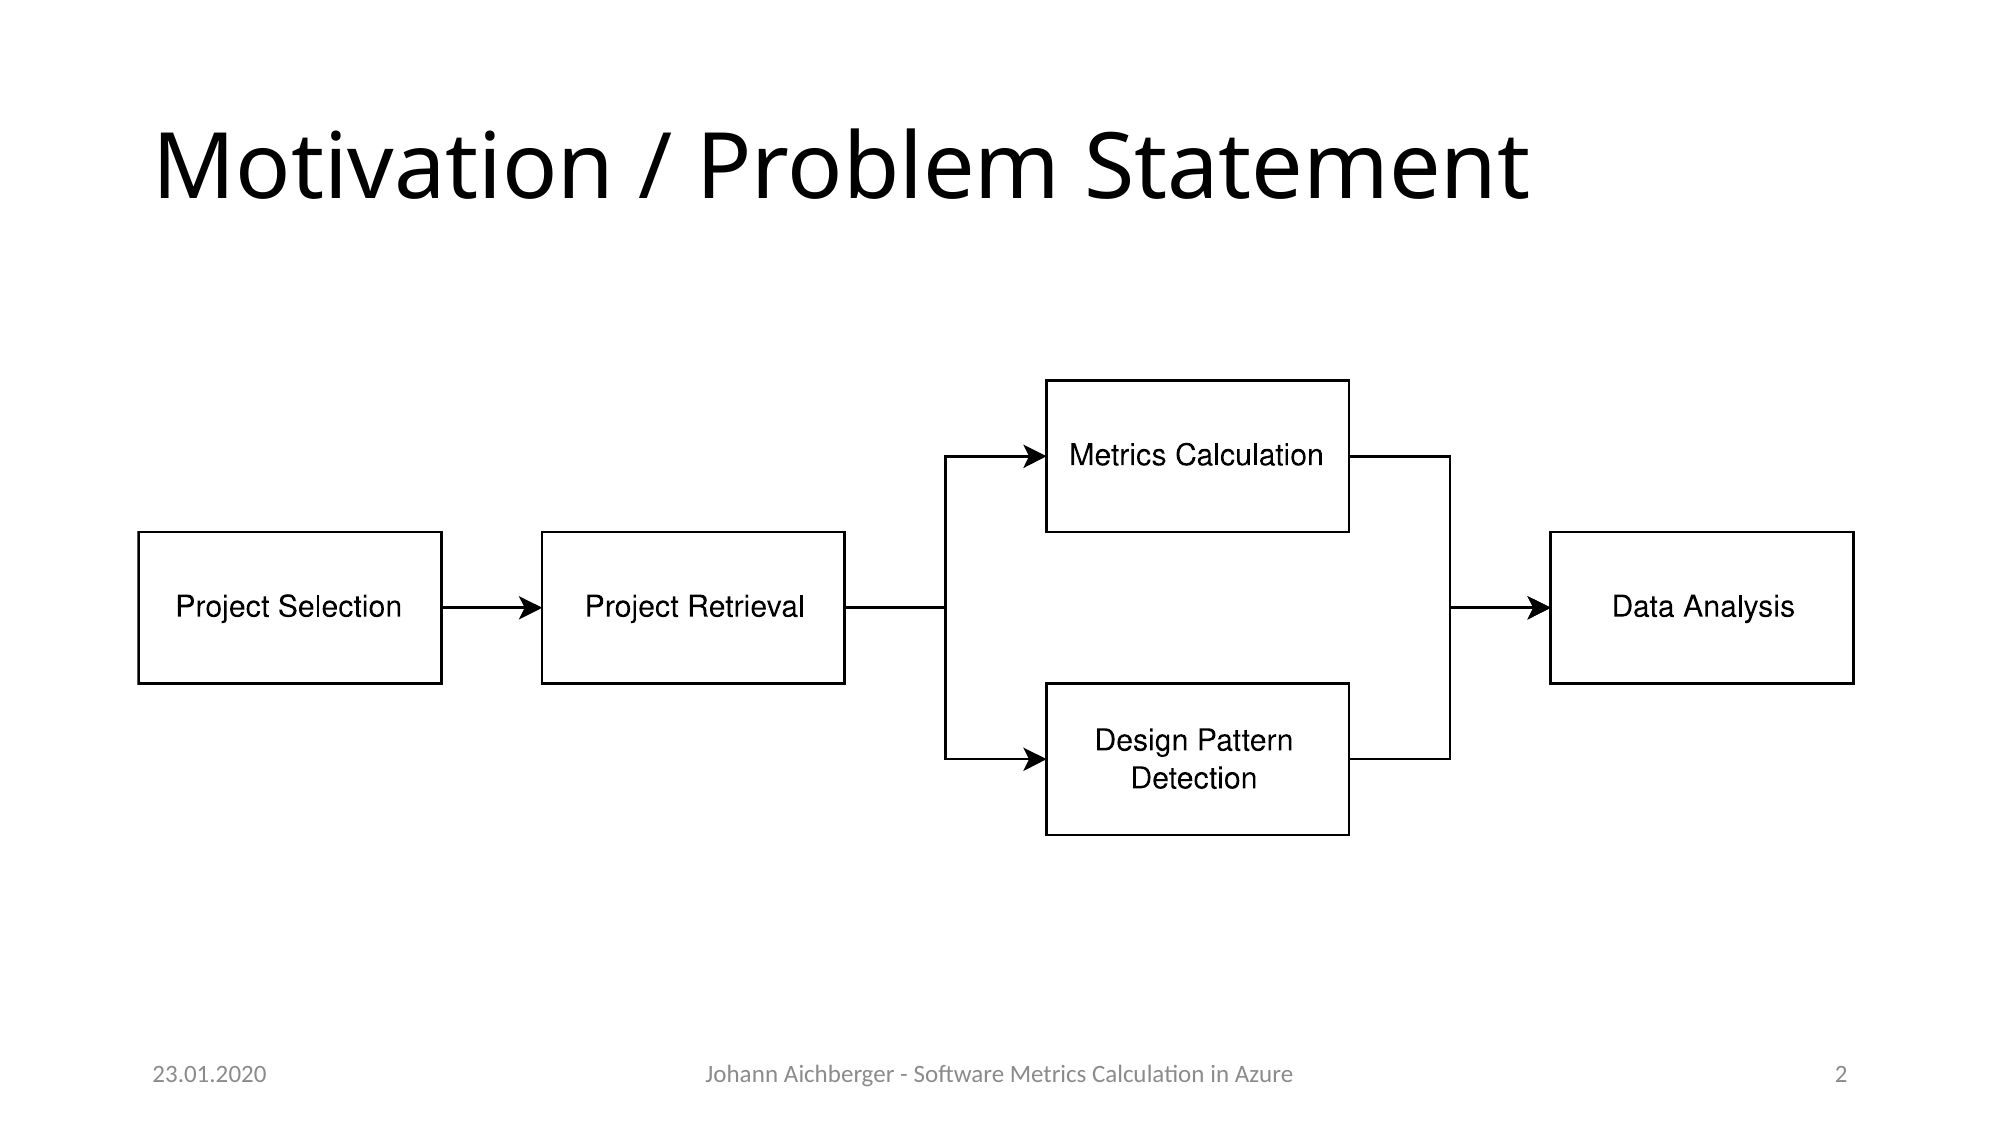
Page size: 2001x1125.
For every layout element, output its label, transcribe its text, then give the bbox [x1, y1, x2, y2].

footer Johann Aichberger - Software Metrics Calculation in Azure [662, 1042, 1338, 1103]
picture [137, 379, 1863, 838]
slide_number 2 [1412, 1042, 1863, 1103]
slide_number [137, 1042, 588, 1103]
title Motivation / Problem Statement [137, 59, 1863, 278]
